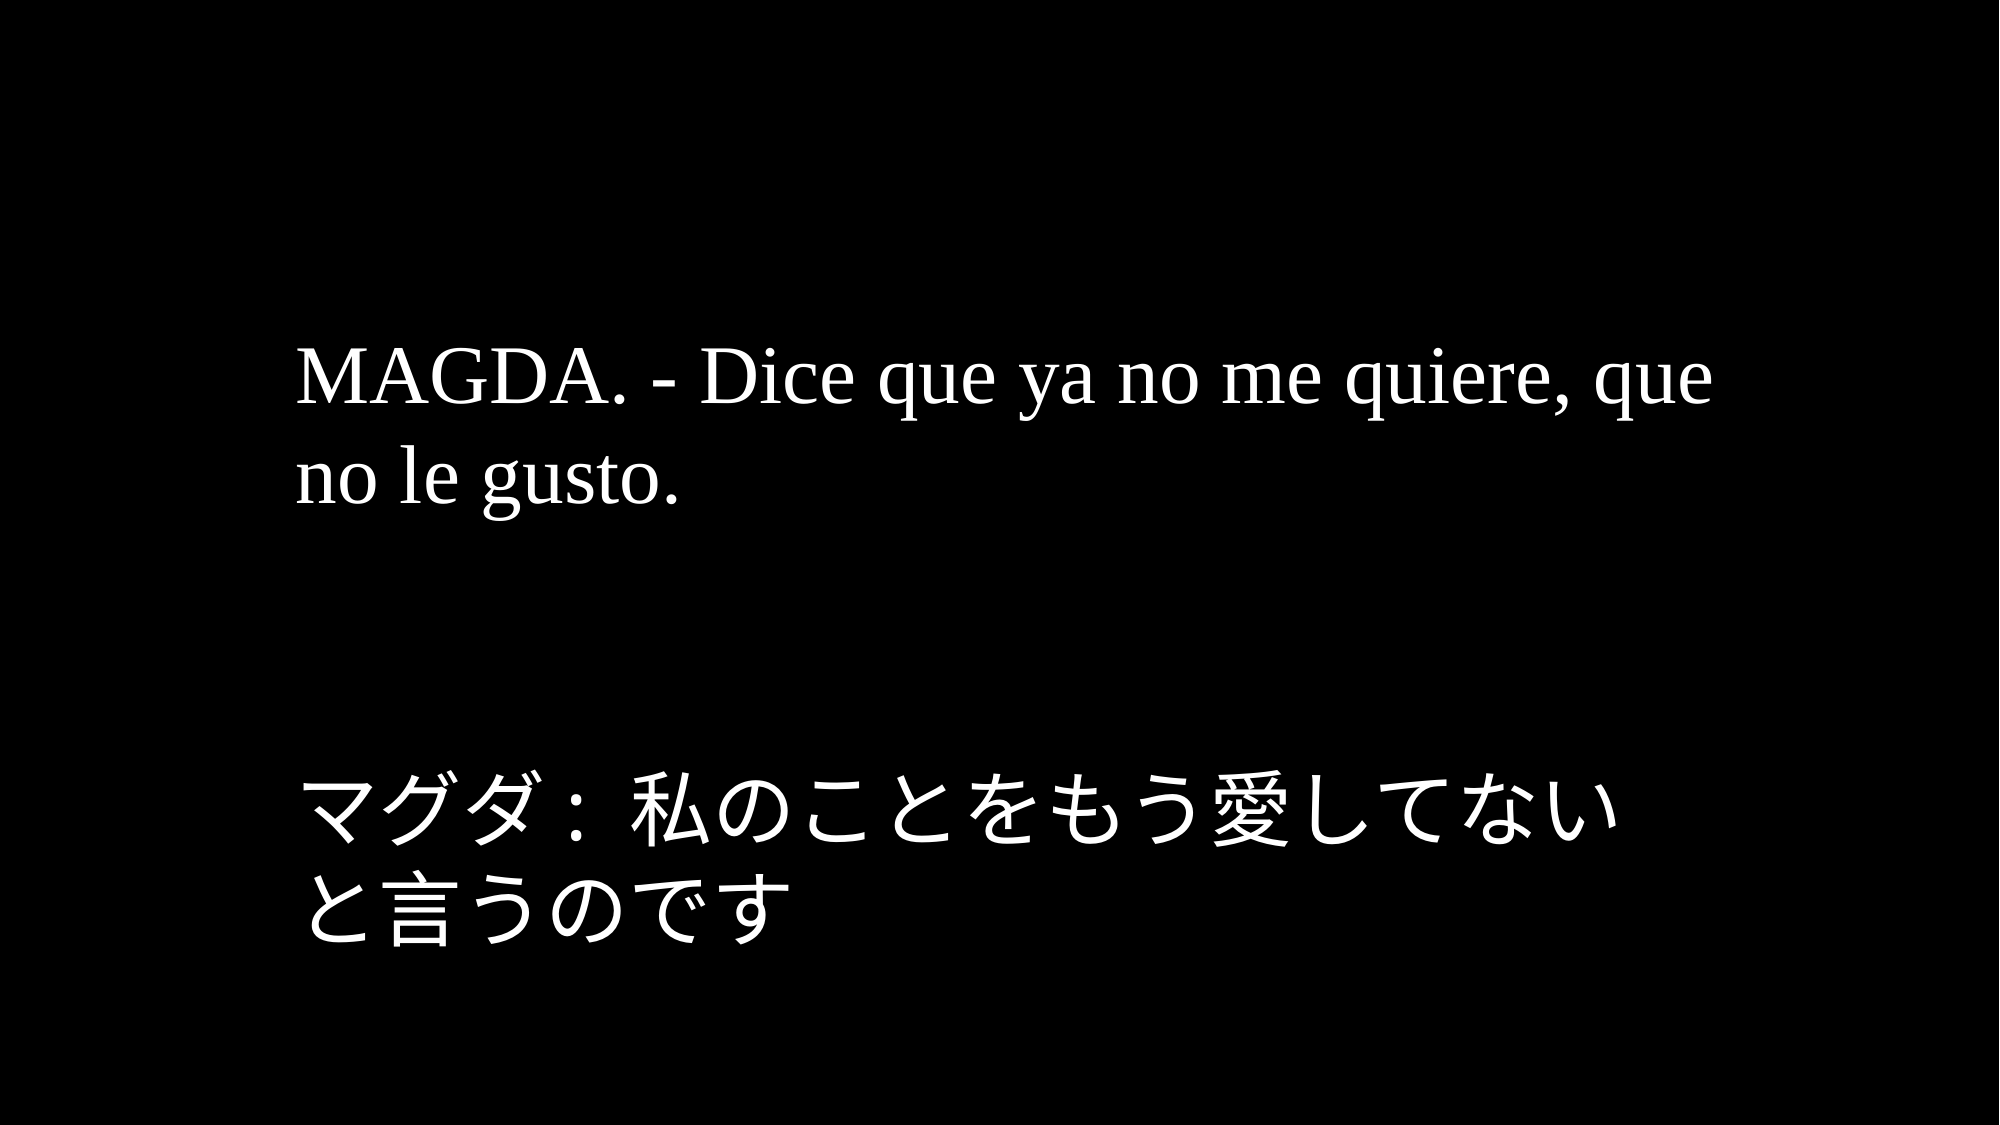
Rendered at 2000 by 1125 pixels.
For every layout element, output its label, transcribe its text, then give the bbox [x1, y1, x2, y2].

text_box マグダ: 私のことをもう愛してないと言うのです [280, 749, 1719, 1010]
text_box MAGDA. - Dice que ya no me quiere, que no le gusto. [280, 312, 1740, 573]
